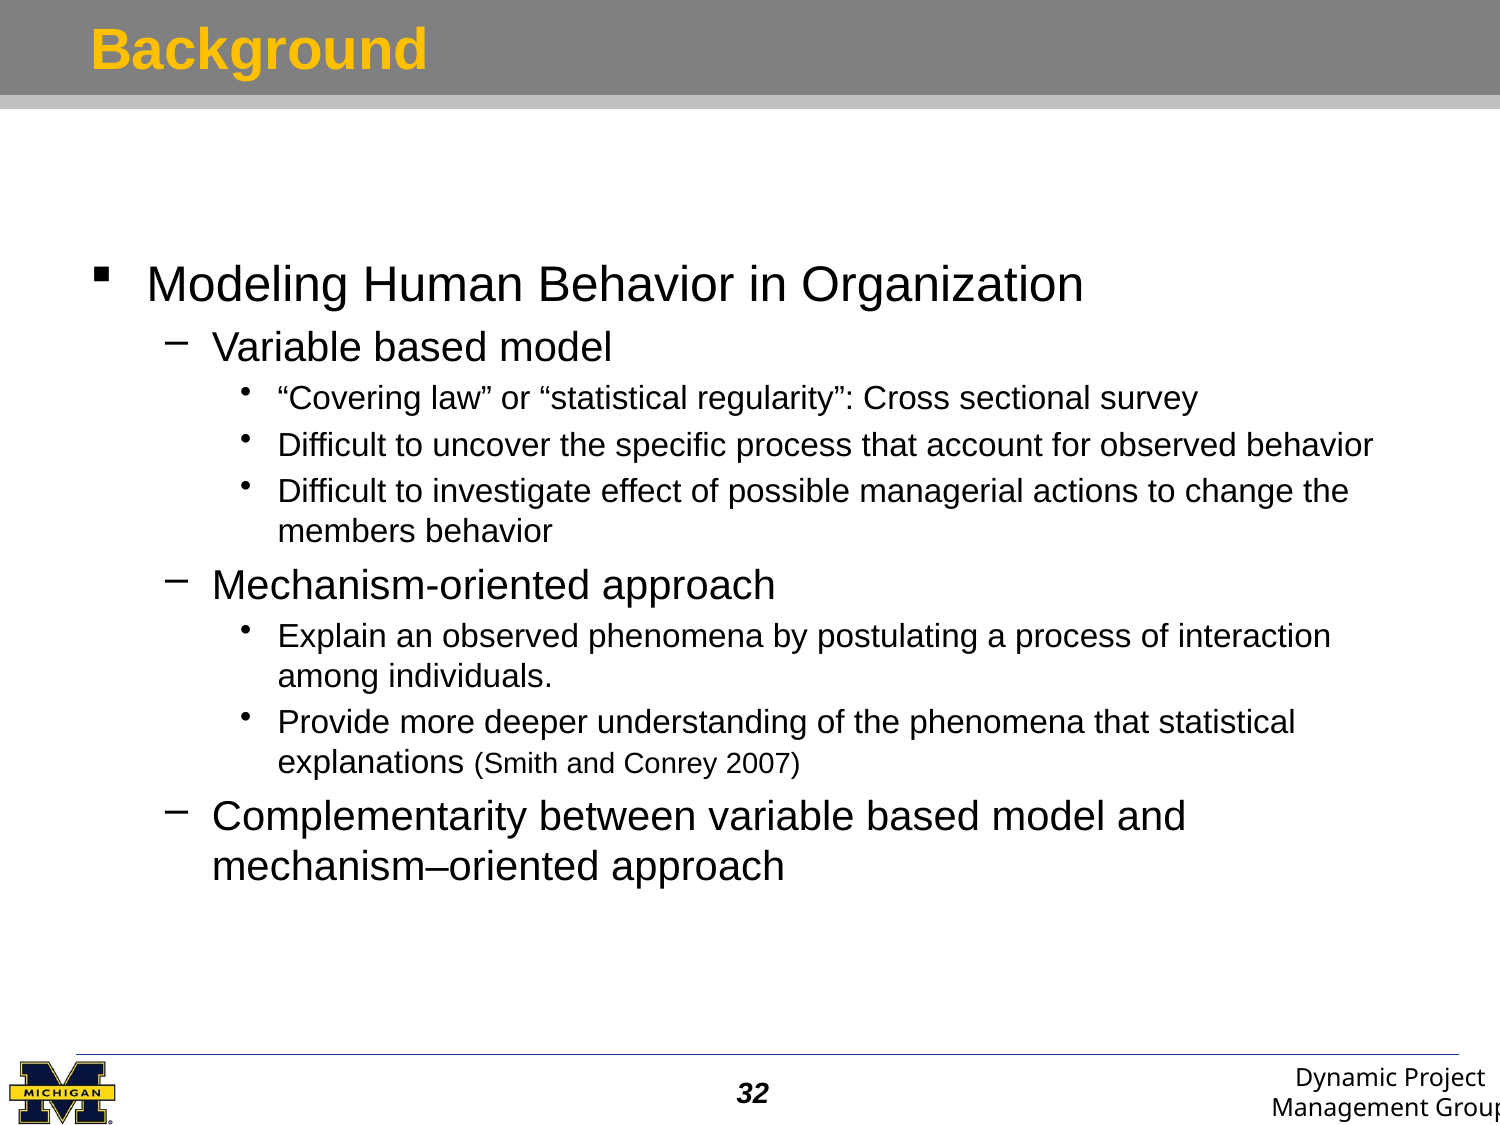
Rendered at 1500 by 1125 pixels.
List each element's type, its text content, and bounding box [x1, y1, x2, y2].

slide_number 32 [711, 1066, 785, 1113]
title Background [74, 0, 1500, 94]
list Modeling Human Behavior in Organization Variable based model “Covering law” or “statistical regularity”: Cross sectional survey Difficult to uncover the specific process that account for observed behavior Difficult to investigate effect of possible managerial actions to change the members behavior Mechanism-oriented approach Explain an observed phenomena by postulating a process of interaction among individuals. Provide more deeper understanding of the phenomena that statistical explanations (Smith and Conrey 2007) Complementarity between variable based model and mechanism–oriented approach [74, 243, 1448, 914]
picture [7, 1060, 117, 1125]
